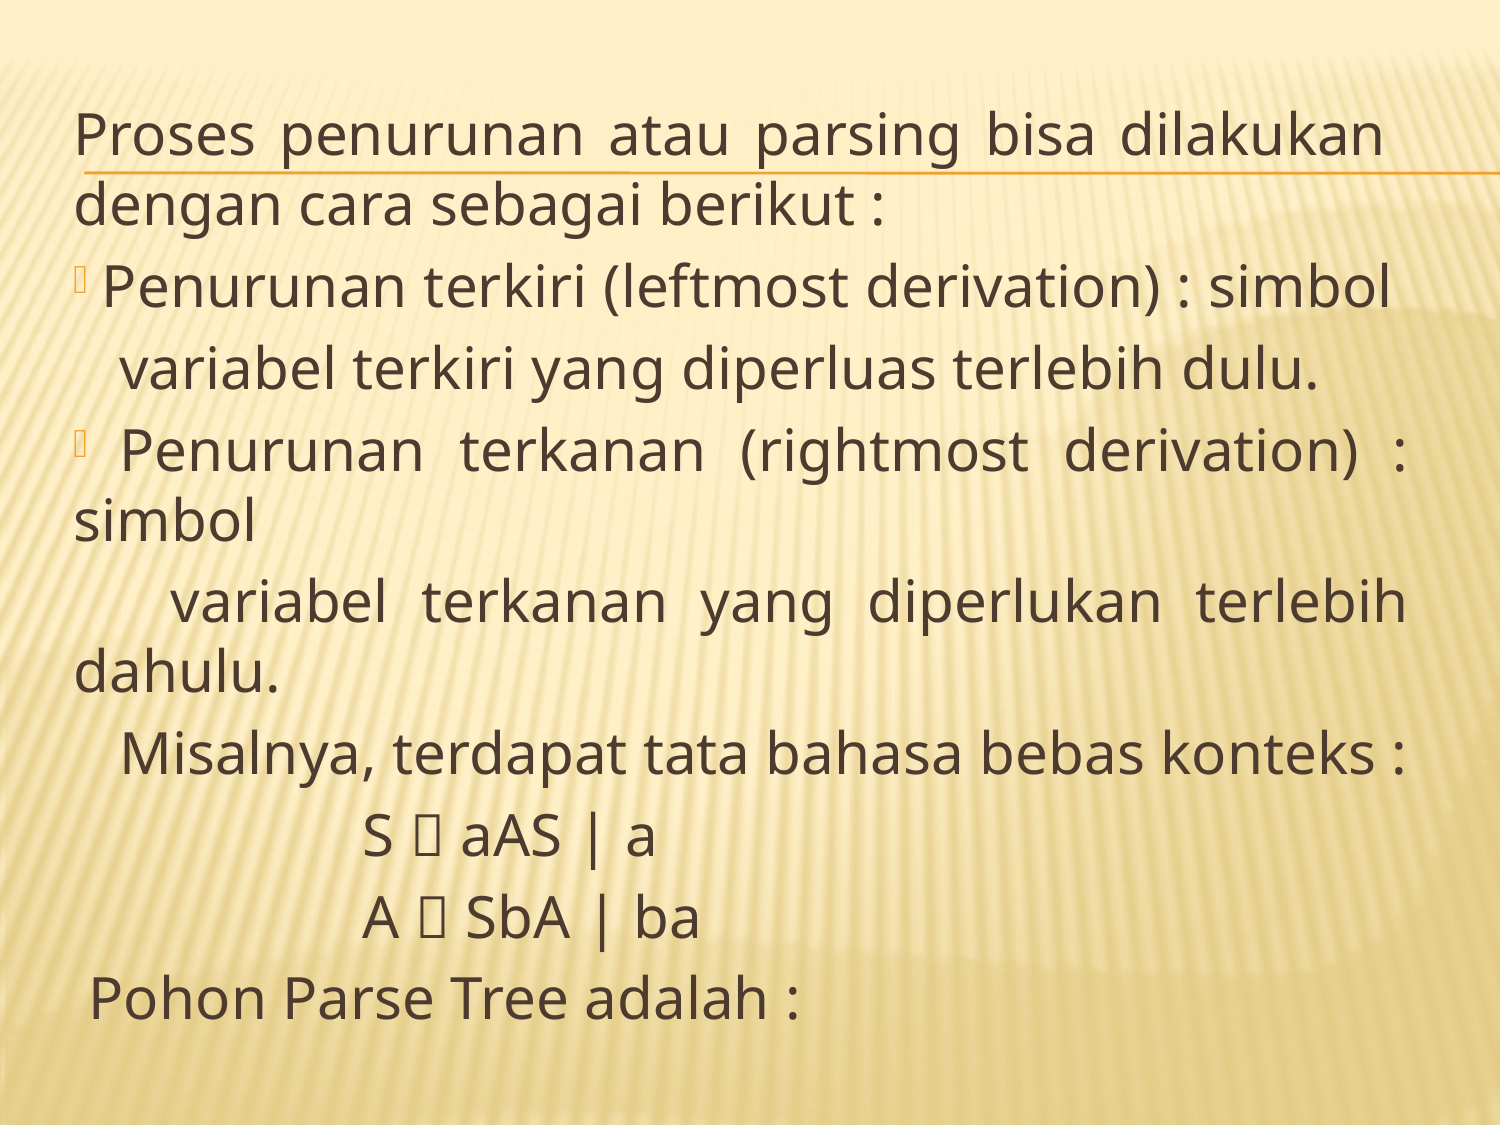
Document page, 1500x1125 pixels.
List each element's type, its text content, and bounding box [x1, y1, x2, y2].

list Proses penurunan atau parsing bisa dilakukan dengan cara sebagai berikut : Penurunan terkiri (leftmost derivation) : simbol variabel terkiri yang diperluas terlebih dulu. Penurunan terkanan (rightmost derivation) : simbol variabel terkanan yang diperlukan terlebih dahulu. Misalnya, terdapat tata bahasa bebas konteks : S  aAS | a A  SbA | ba Pohon Parse Tree adalah : [58, 90, 1425, 1079]
